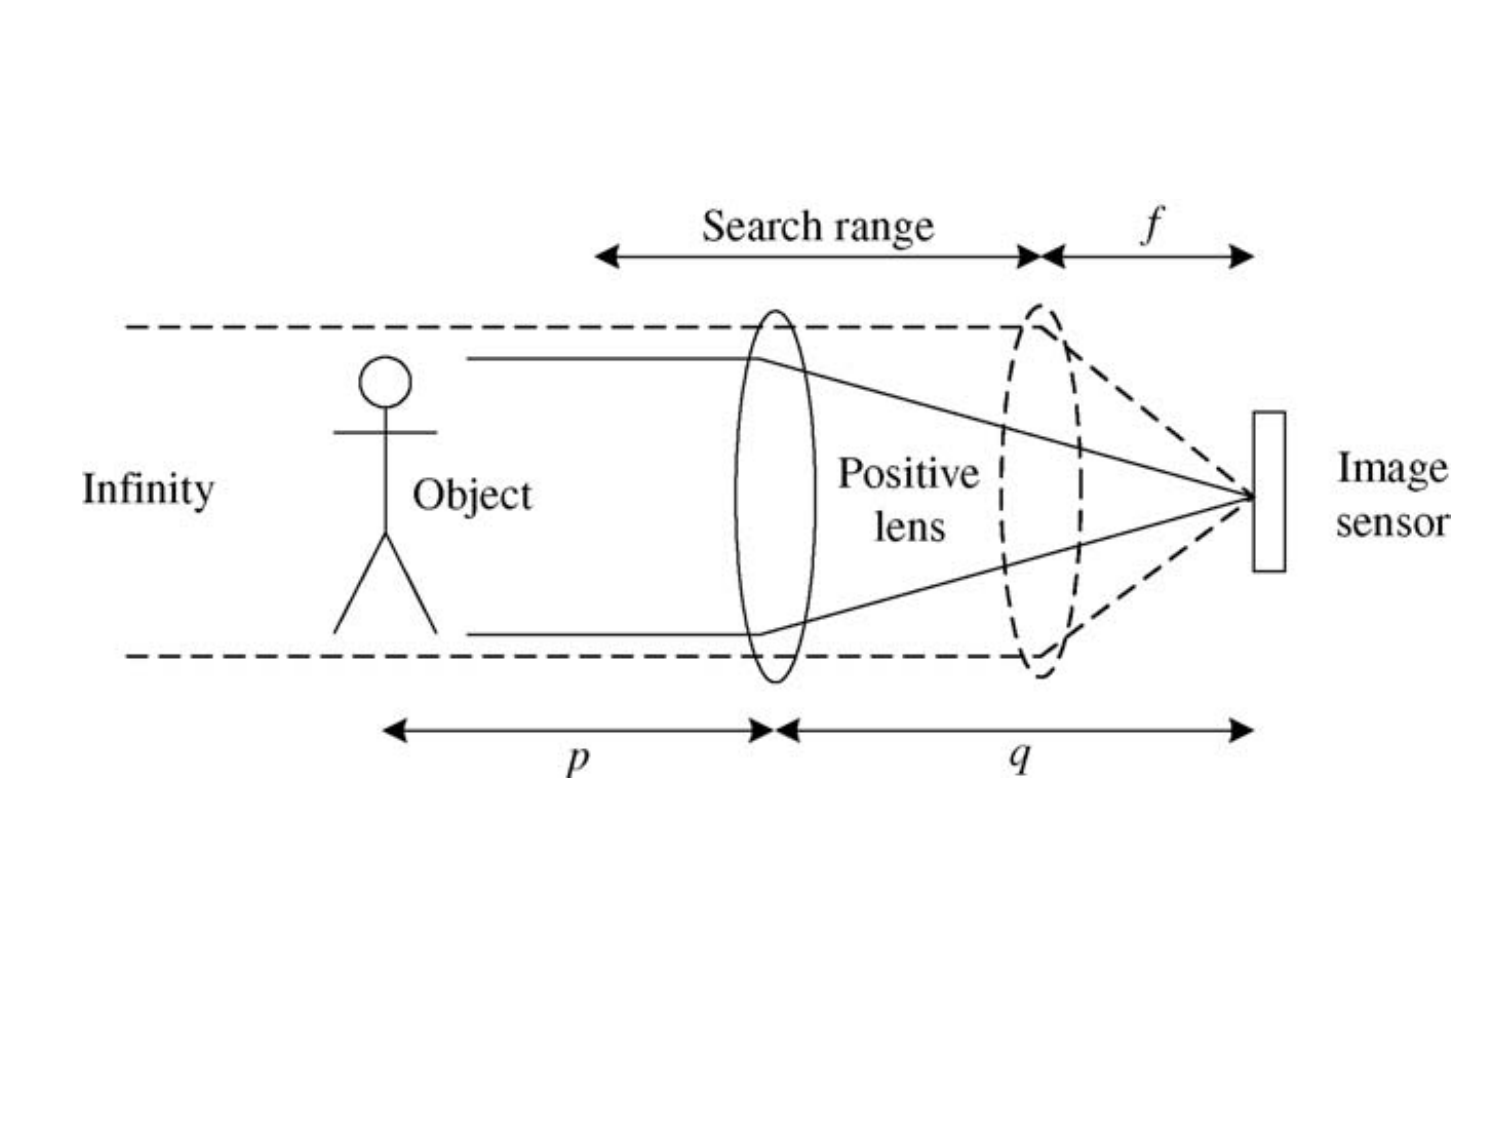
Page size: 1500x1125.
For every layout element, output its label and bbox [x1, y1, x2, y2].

list [81, 198, 1451, 779]
